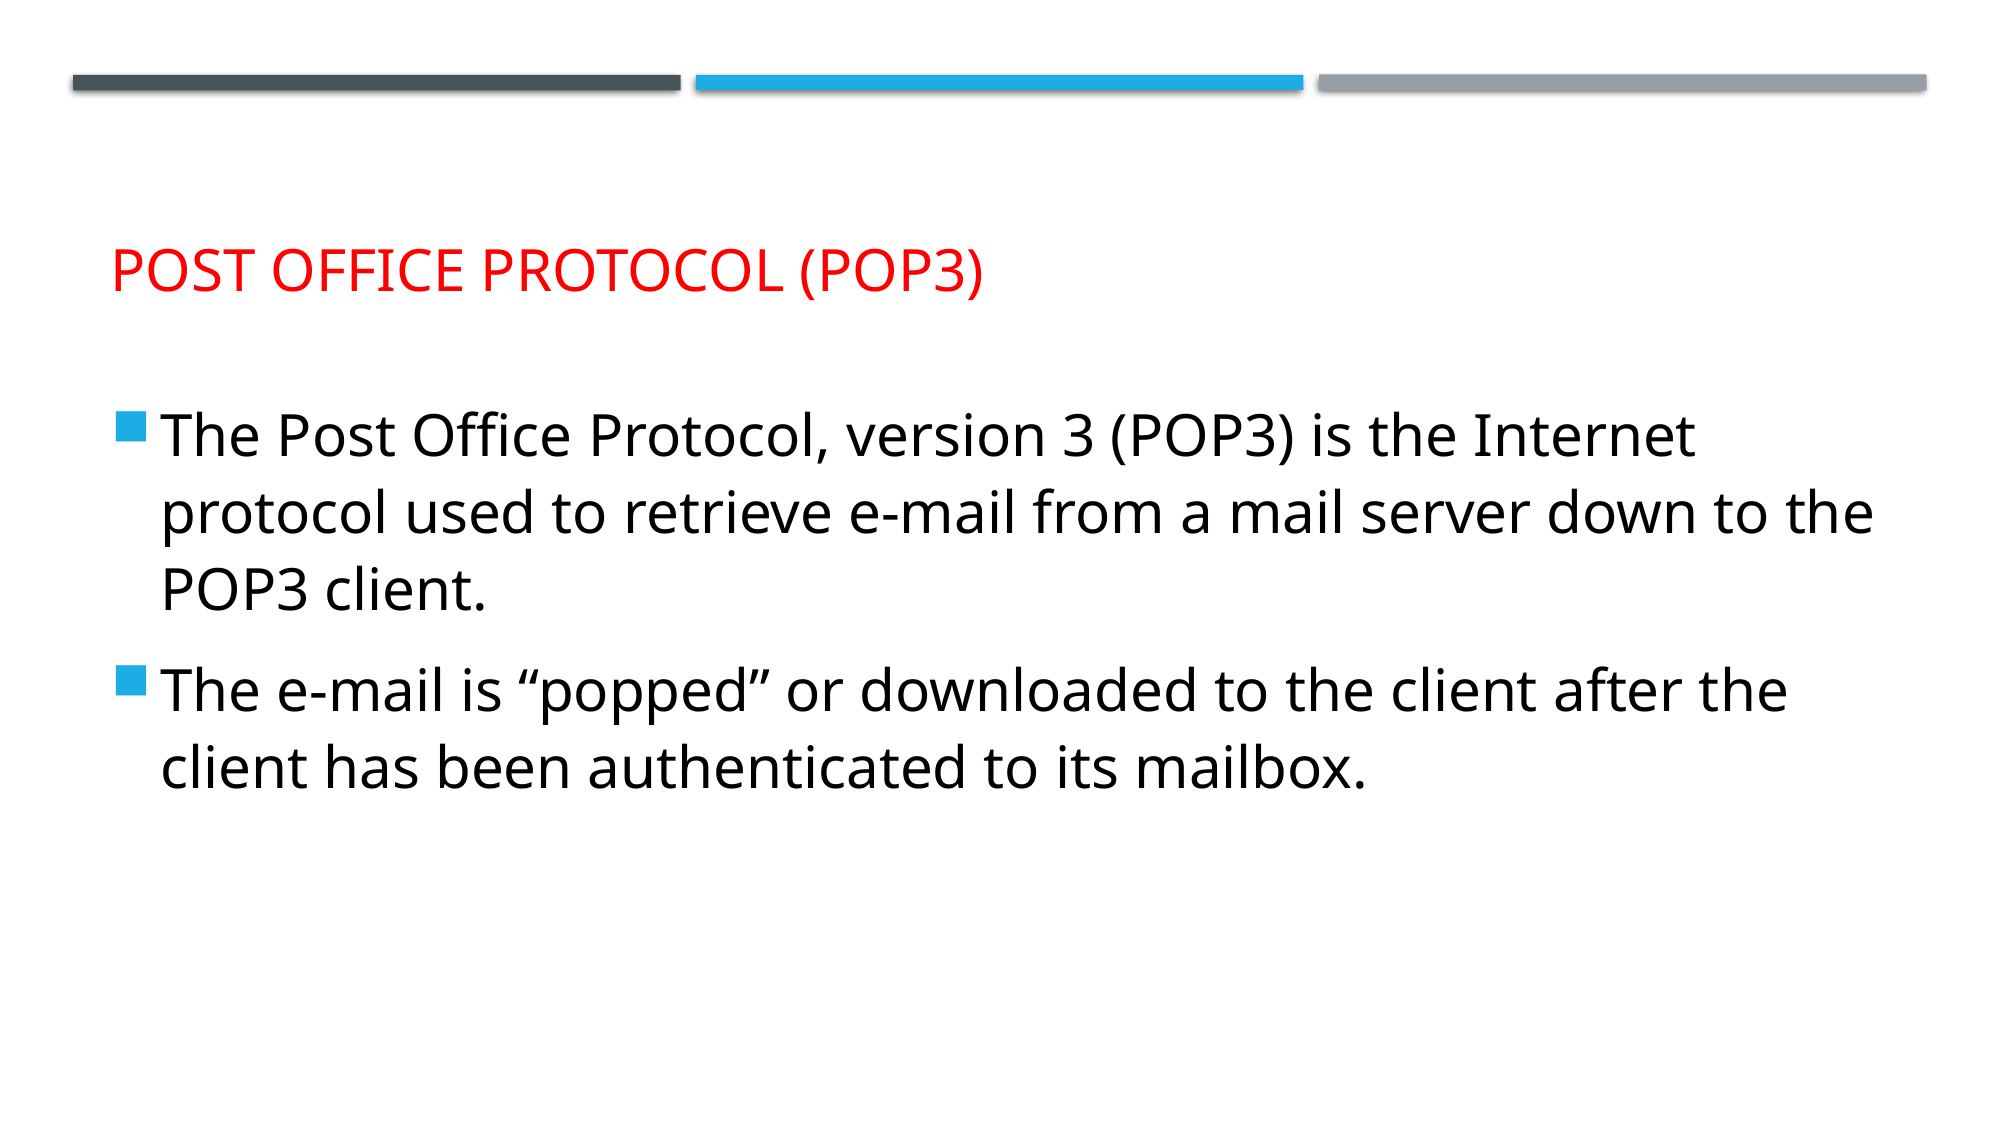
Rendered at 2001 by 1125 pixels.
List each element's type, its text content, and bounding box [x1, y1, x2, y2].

list The Post Office Protocol, version 3 (POP3) is the Internet protocol used to retrieve e-mail from a mail server down to the POP3 client. The e-mail is “popped” or downloaded to the client after the client has been authenticated to its mailbox. [95, 383, 1905, 981]
title Post Office Protocol (POP3) [95, 115, 1905, 311]
